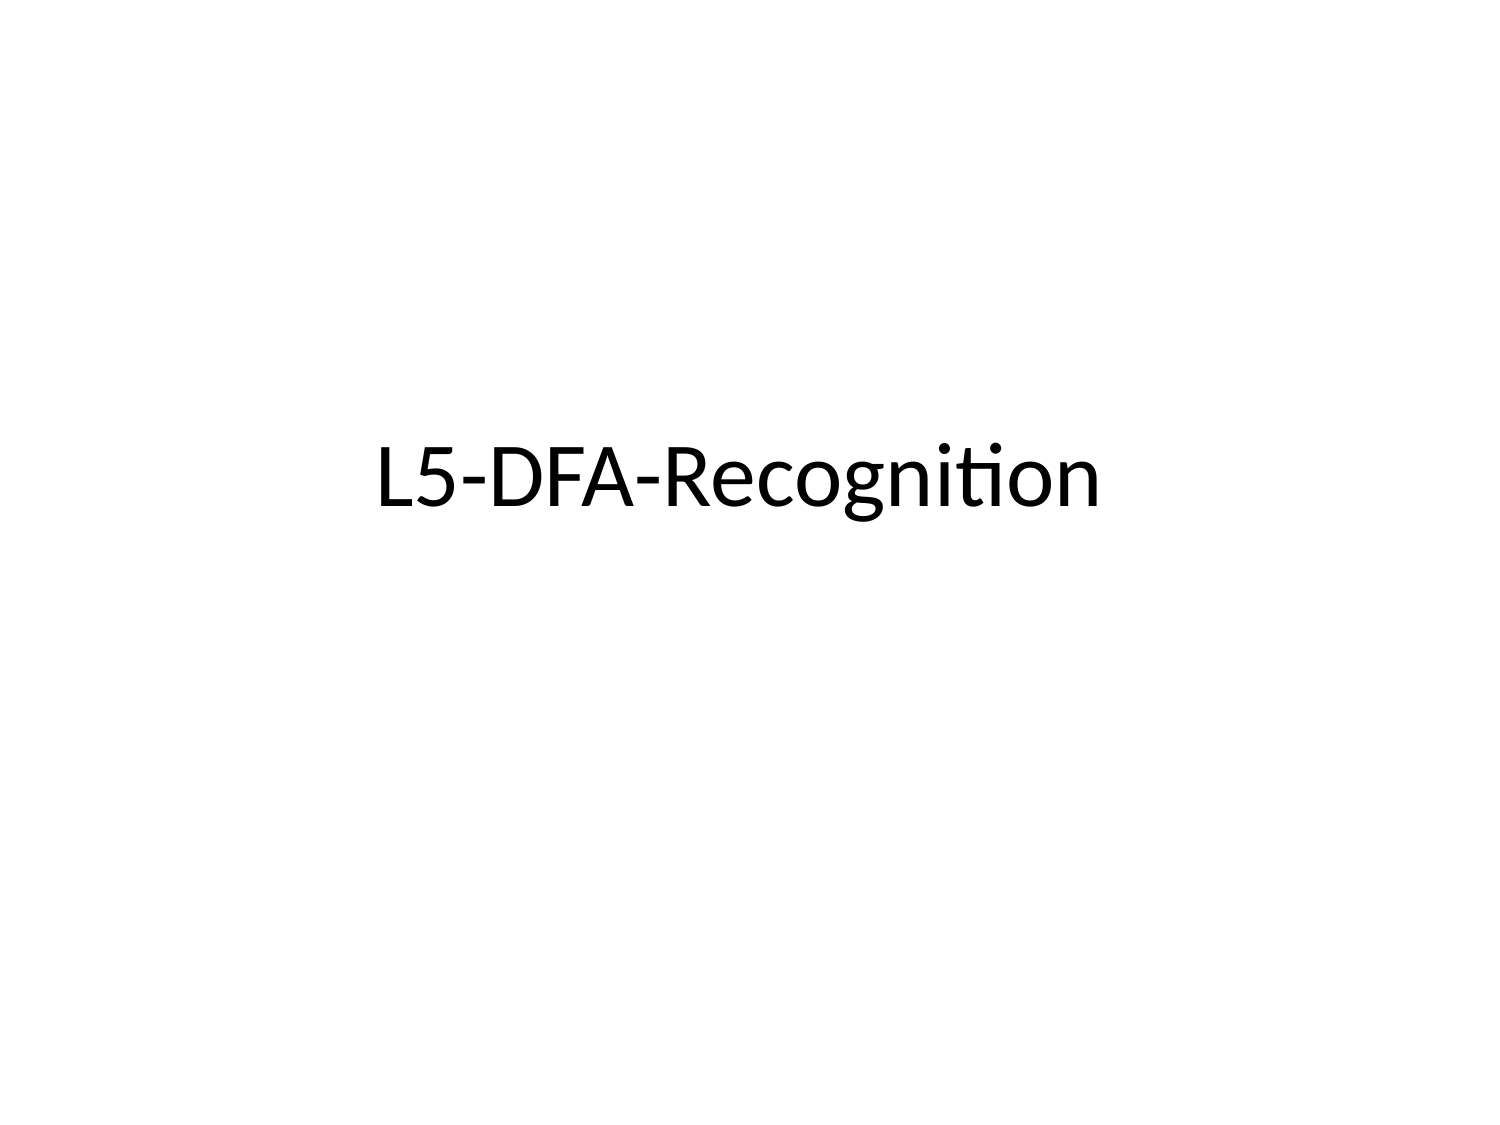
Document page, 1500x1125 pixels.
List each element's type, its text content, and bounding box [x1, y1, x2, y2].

title L5-DFA-Recognition [112, 349, 1388, 591]
